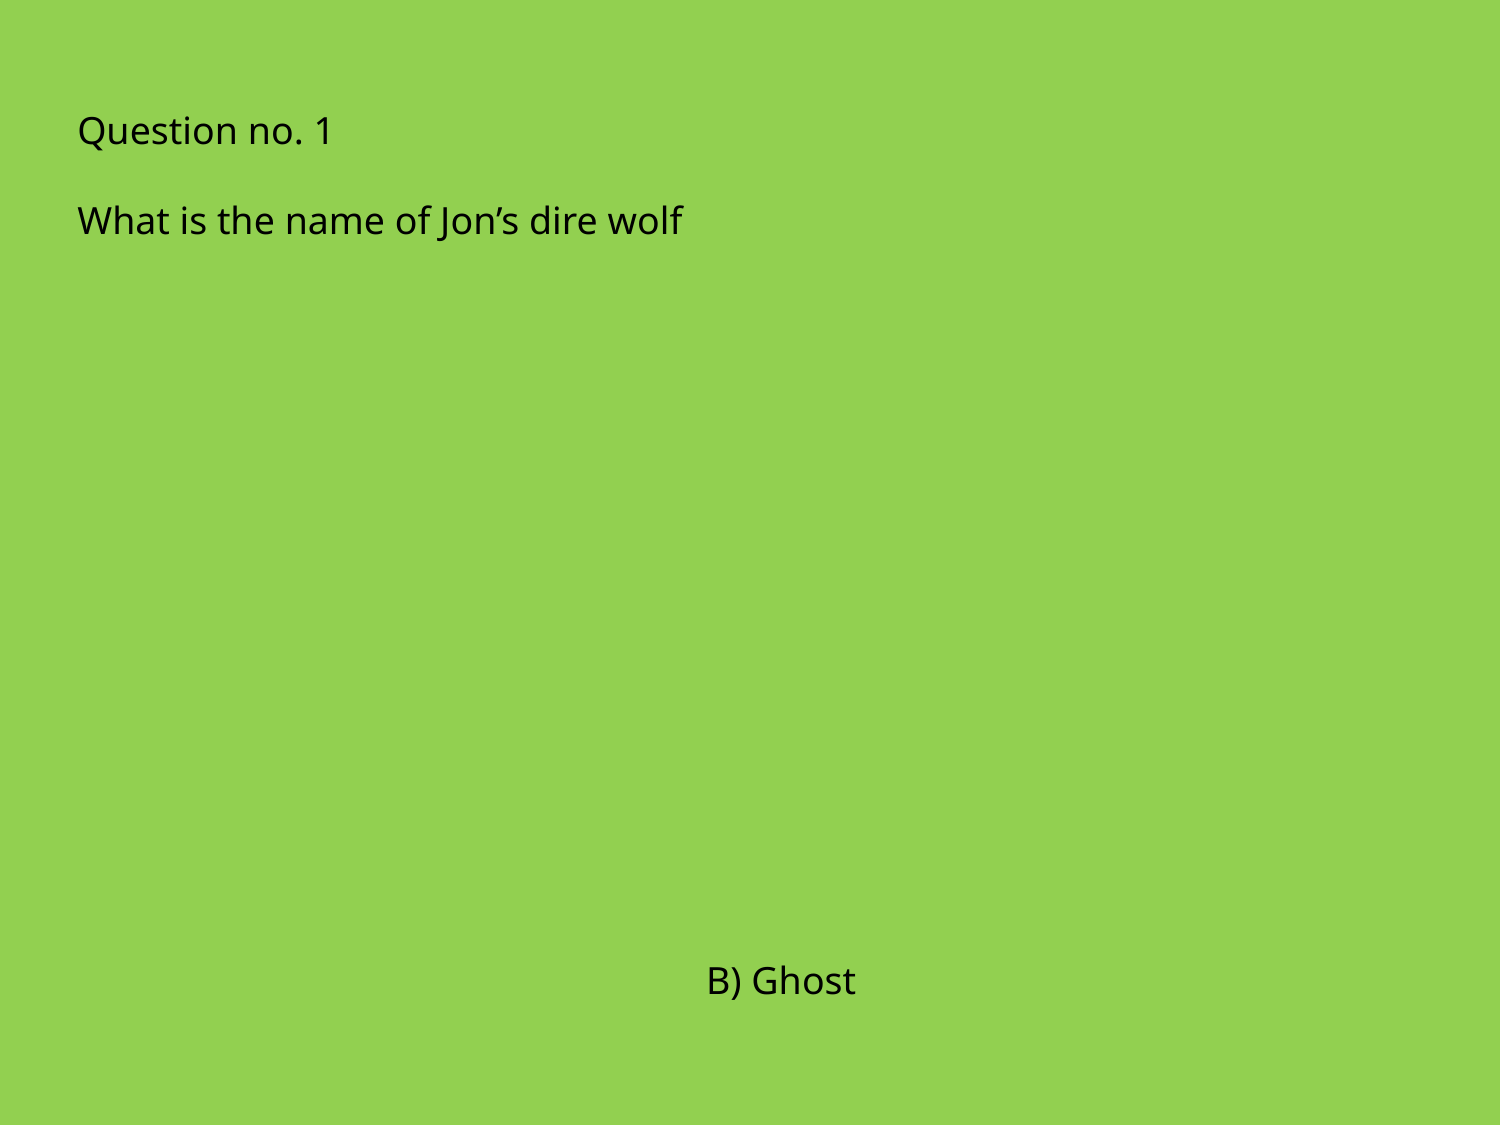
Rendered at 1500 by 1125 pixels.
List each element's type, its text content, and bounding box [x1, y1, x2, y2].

text_box Question no. 1 What is the name of Jon’s dire wolf [62, 99, 1438, 295]
text_box B) Ghost [524, 949, 1038, 1010]
